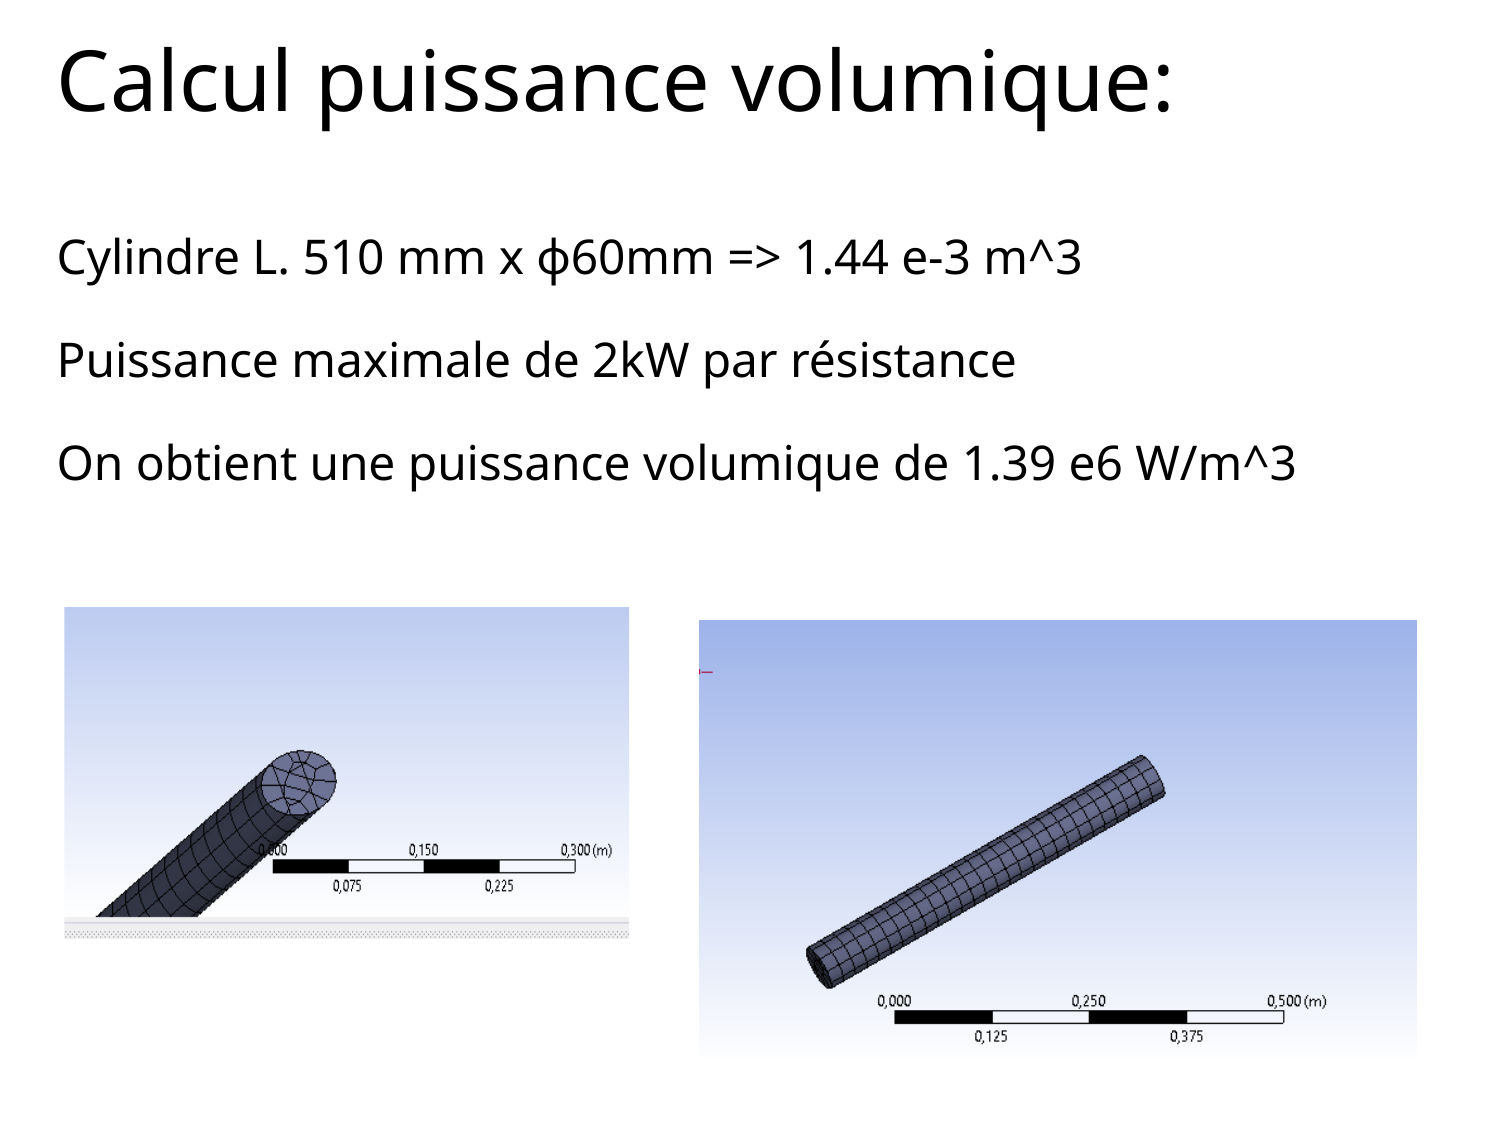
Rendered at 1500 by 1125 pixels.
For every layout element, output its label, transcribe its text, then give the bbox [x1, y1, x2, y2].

picture [64, 607, 630, 952]
picture [699, 620, 1417, 1057]
text_box Calcul puissance volumique: Cylindre L. 510 mm x ɸ60mm => 1.44 e-3 m^3 Puissance maximale de 2kW par résistance On obtient une puissance volumique de 1.39 e6 W/m^3 [41, 31, 1317, 549]
